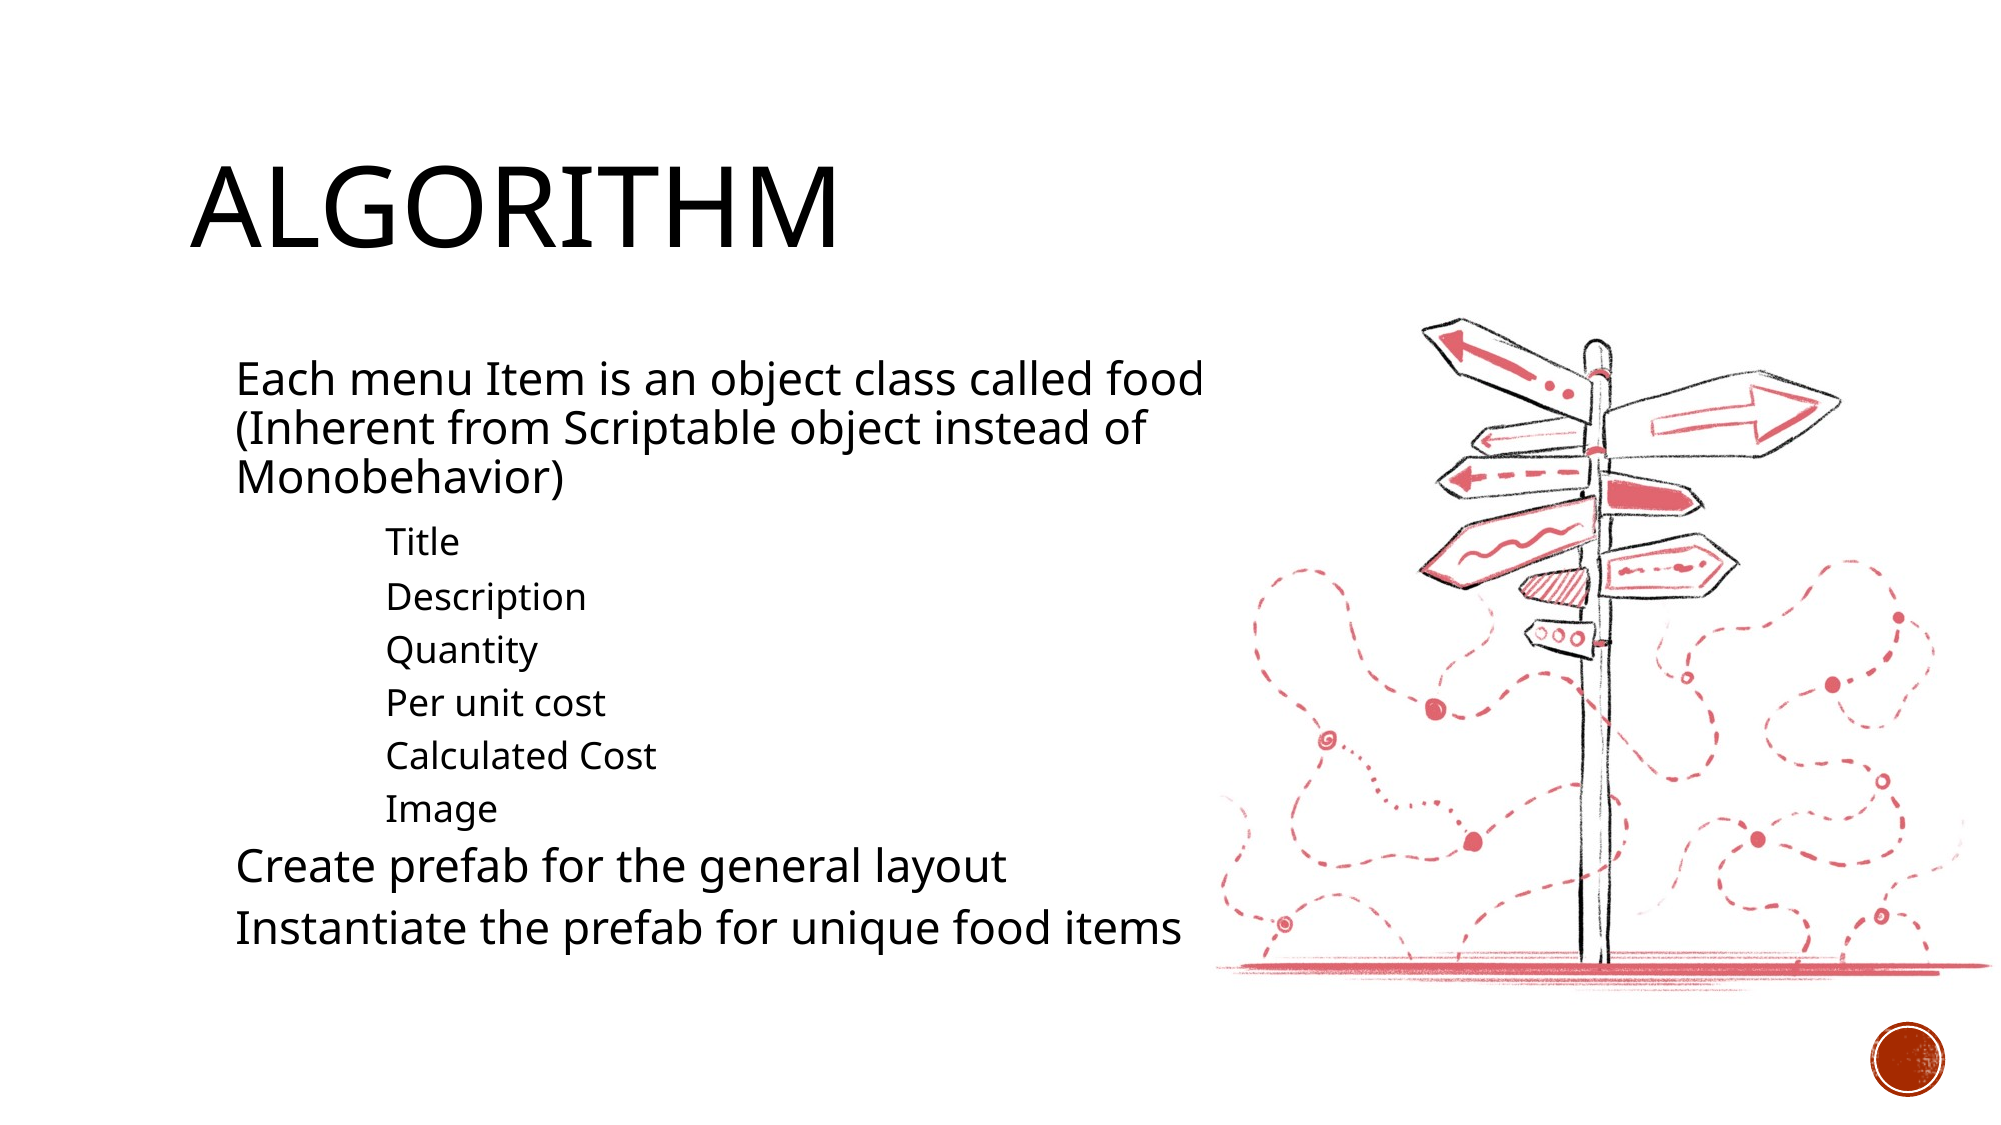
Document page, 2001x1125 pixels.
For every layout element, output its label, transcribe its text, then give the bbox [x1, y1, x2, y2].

picture [1201, 301, 2000, 1013]
title Algorithm [175, 79, 1826, 344]
list Each menu Item is an object class called food (Inherent from Scriptable object instead of Monobehavior) Title Description Quantity Per unit cost Calculated Cost Image Create prefab for the general layout Instantiate the prefab for unique food items [175, 348, 1200, 1013]
